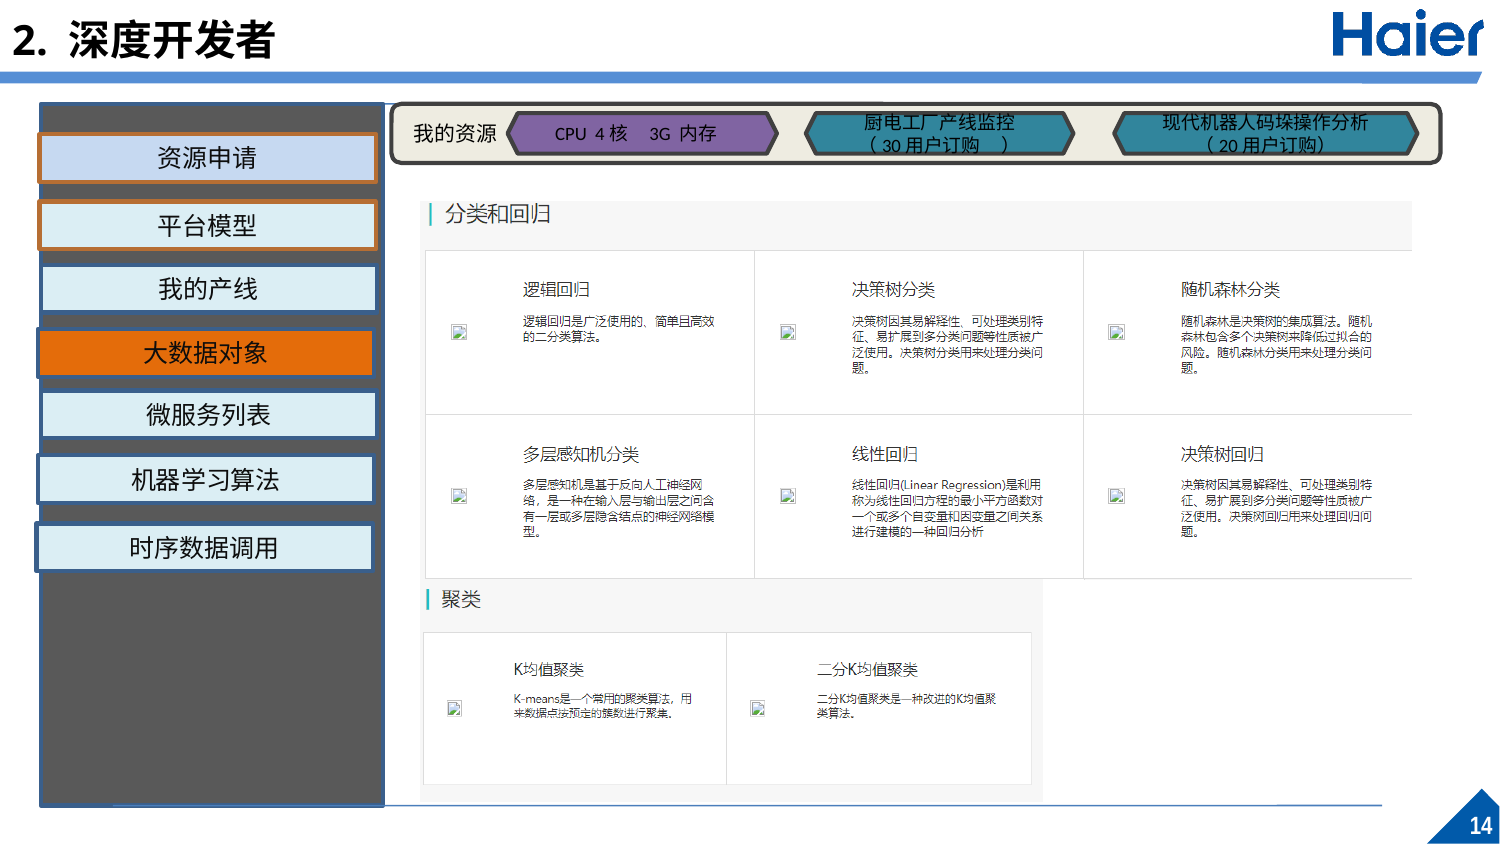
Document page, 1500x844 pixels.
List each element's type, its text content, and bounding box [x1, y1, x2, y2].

picture [420, 201, 1412, 802]
text_box [389, 101, 1443, 166]
text_box 2. 深度开发者 [0, 10, 1495, 68]
text_box 机器学习算法 [36, 453, 376, 505]
text_box 平台模型 [37, 199, 378, 251]
text_box 时序数据调用 [34, 521, 375, 573]
text_box 大数据对象 [36, 327, 376, 379]
text_box 我的资源 [402, 111, 508, 156]
text_box [39, 102, 385, 808]
text_box 厨电工厂产线监控（30用户订购 ） [803, 111, 1076, 156]
text_box CPU 4核 3G 内存 [505, 111, 779, 156]
text_box 微服务列表 [39, 388, 379, 440]
text_box 资源申请 [37, 132, 378, 184]
text_box 现代机器人码垛操作分析 （20用户订购） [1112, 111, 1420, 156]
text_box 我的产线 [39, 263, 379, 315]
